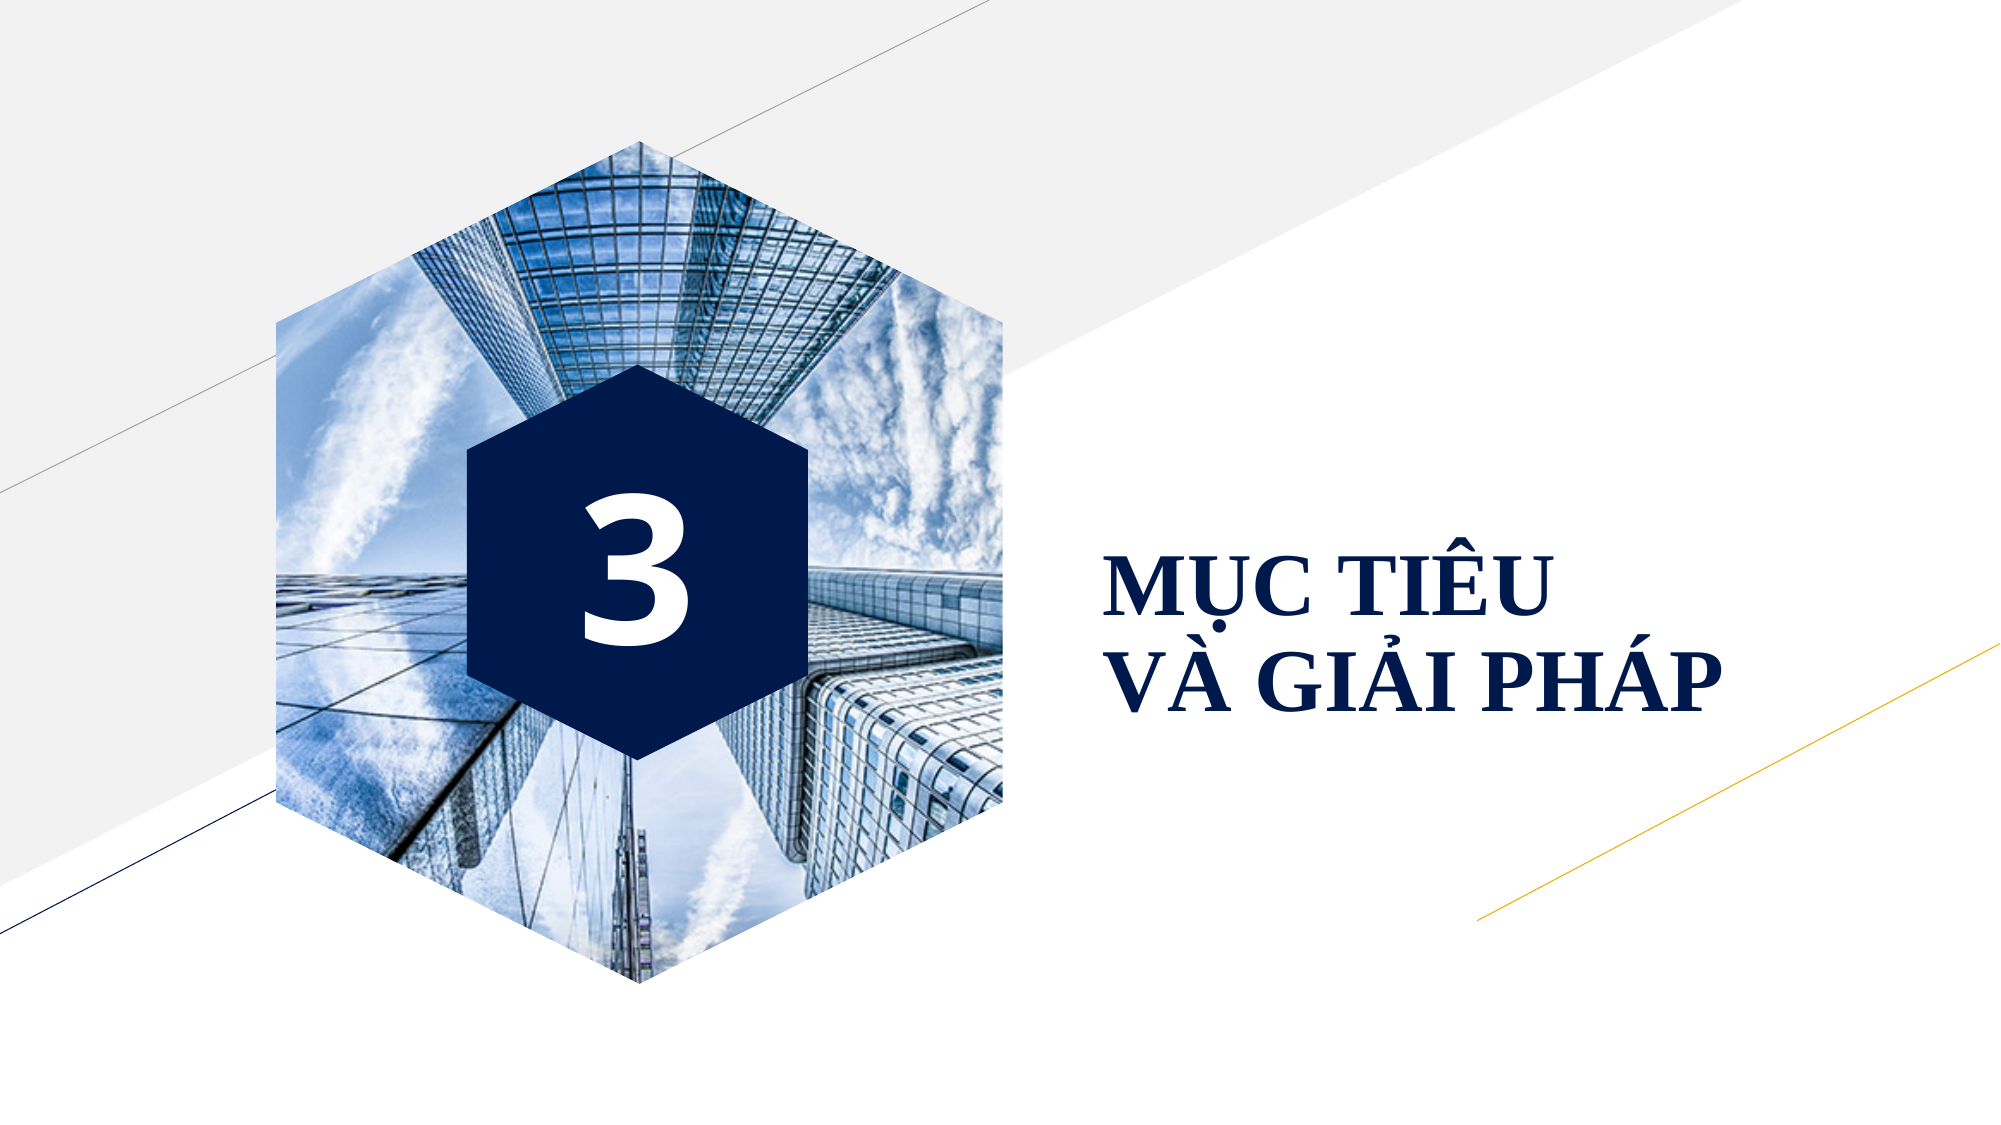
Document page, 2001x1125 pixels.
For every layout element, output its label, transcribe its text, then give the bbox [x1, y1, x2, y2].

title MỤC TIÊU VÀ GIẢI PHÁP [1087, 335, 1973, 732]
picture [276, 141, 1003, 984]
